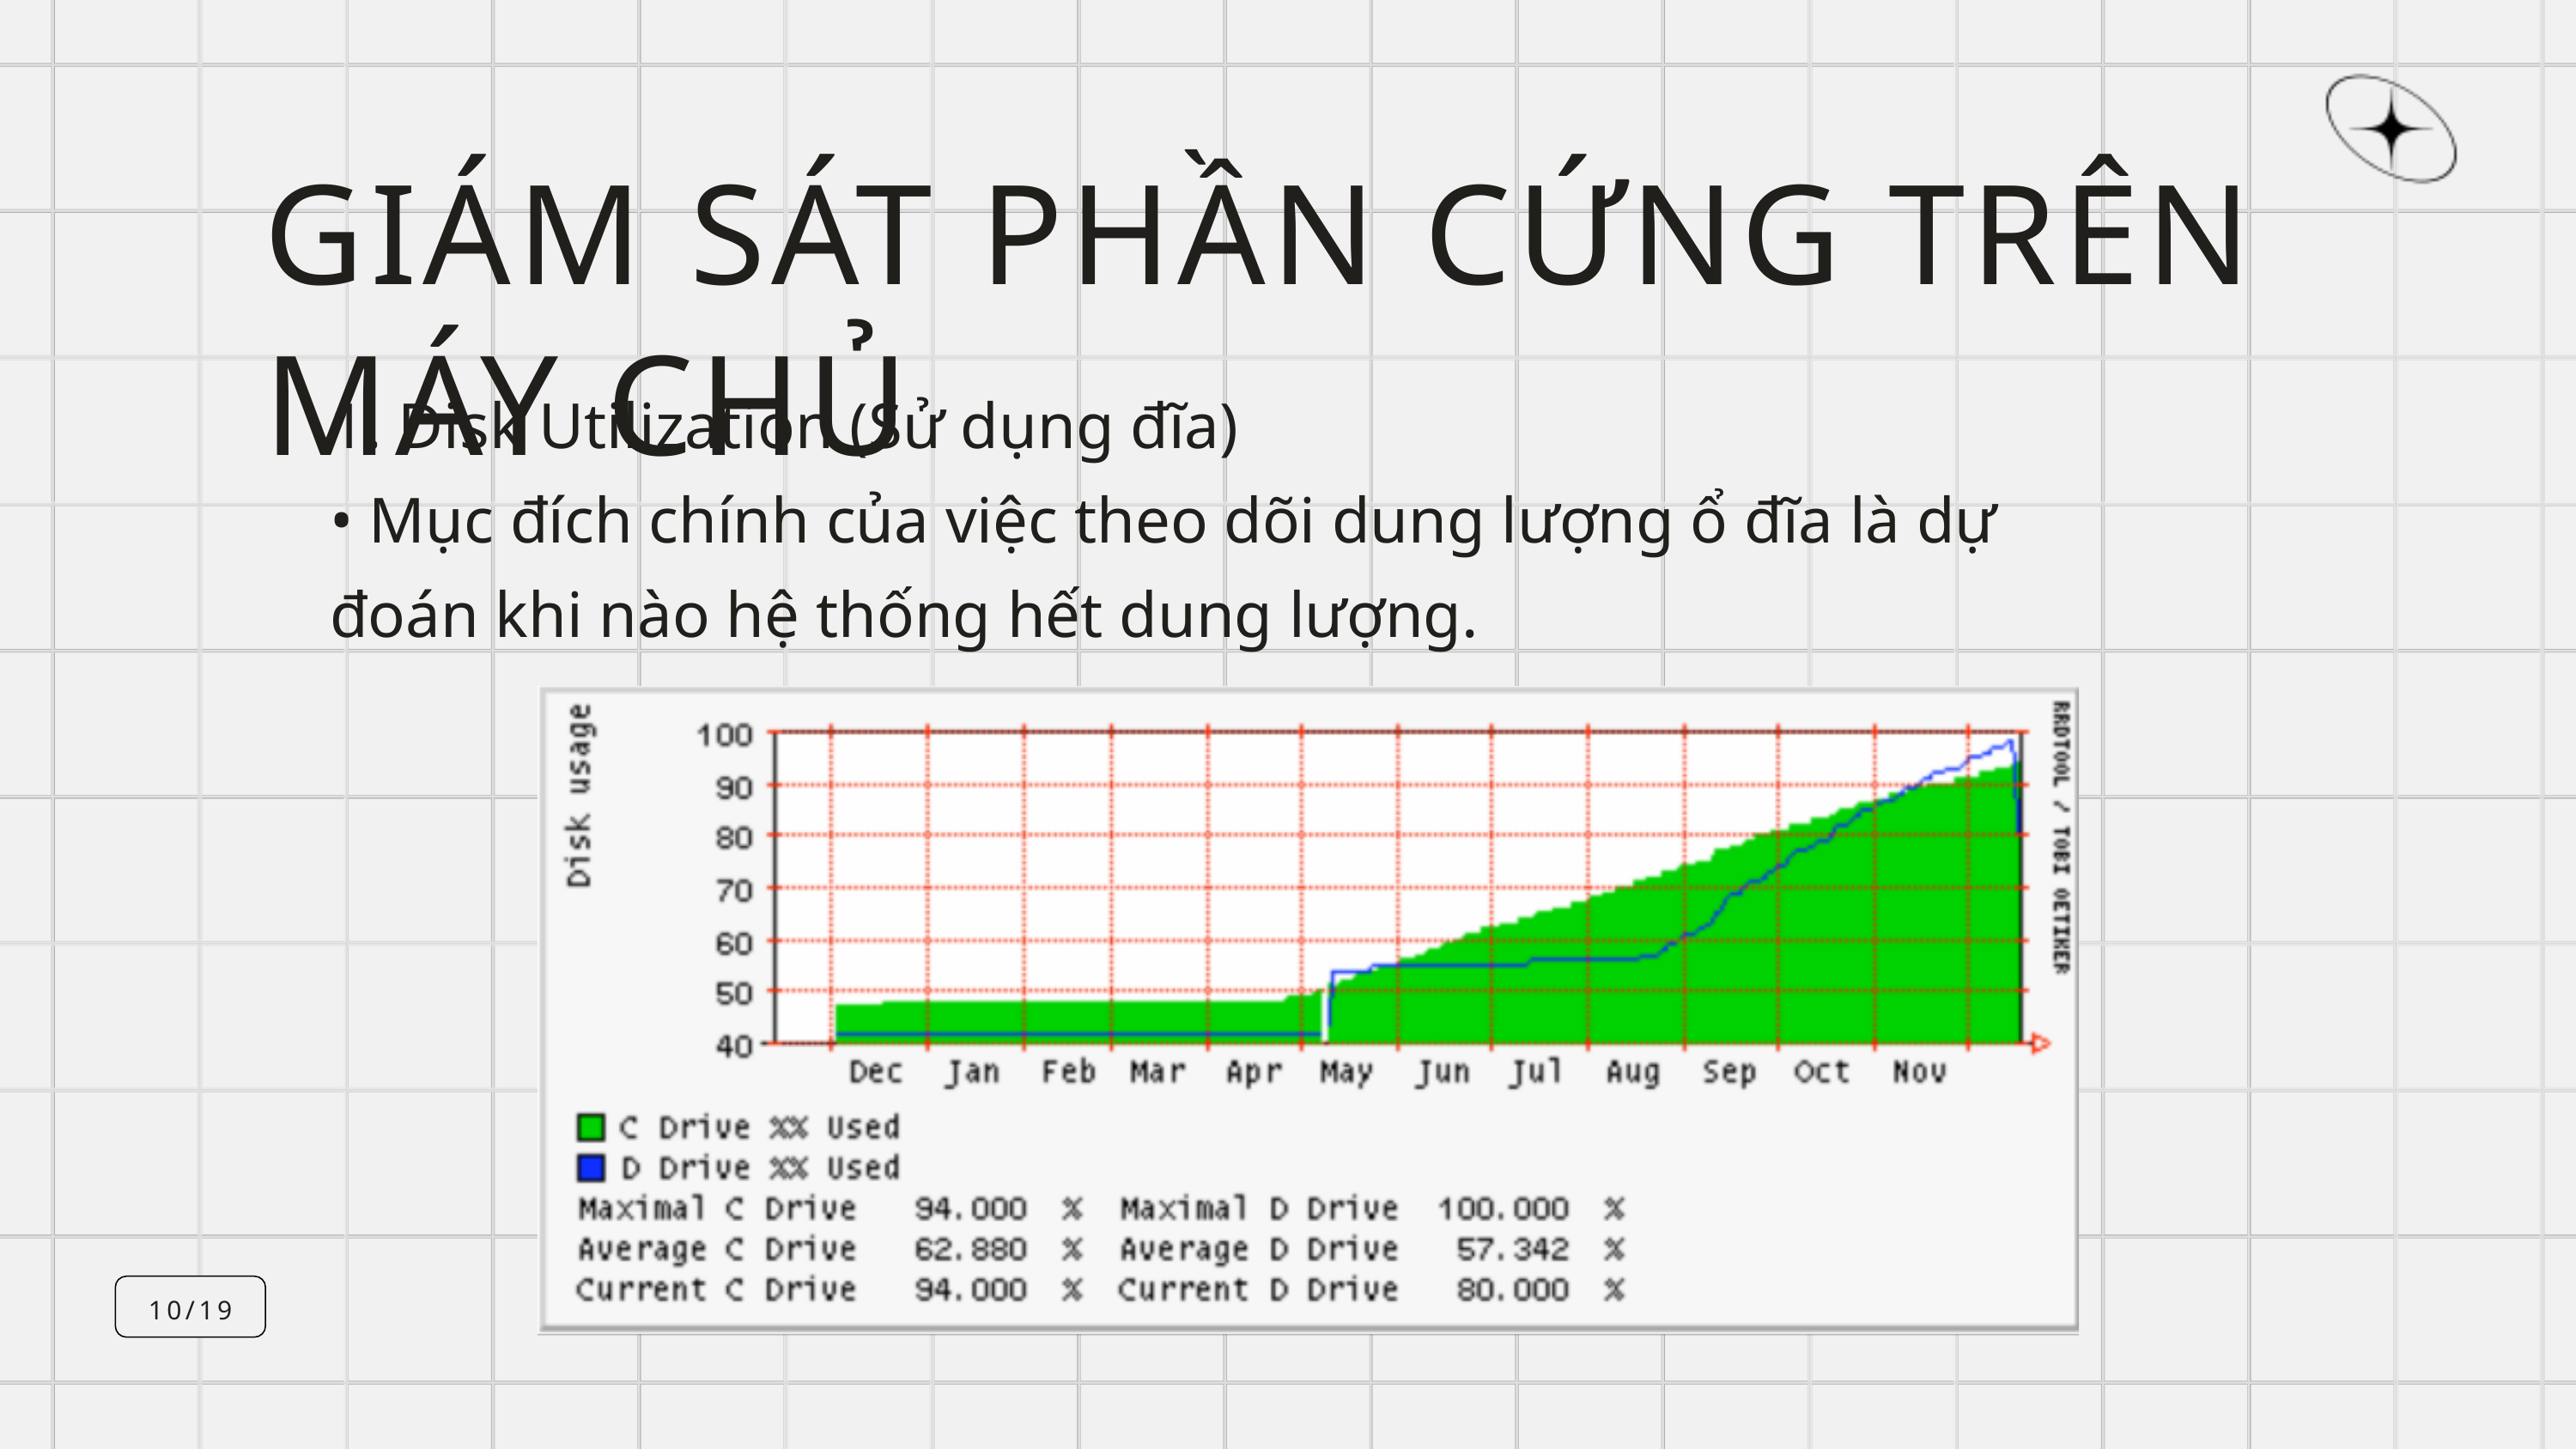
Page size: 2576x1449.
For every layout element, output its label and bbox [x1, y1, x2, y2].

text_box [0, 0, 2576, 1449]
text_box [115, 1276, 266, 1337]
